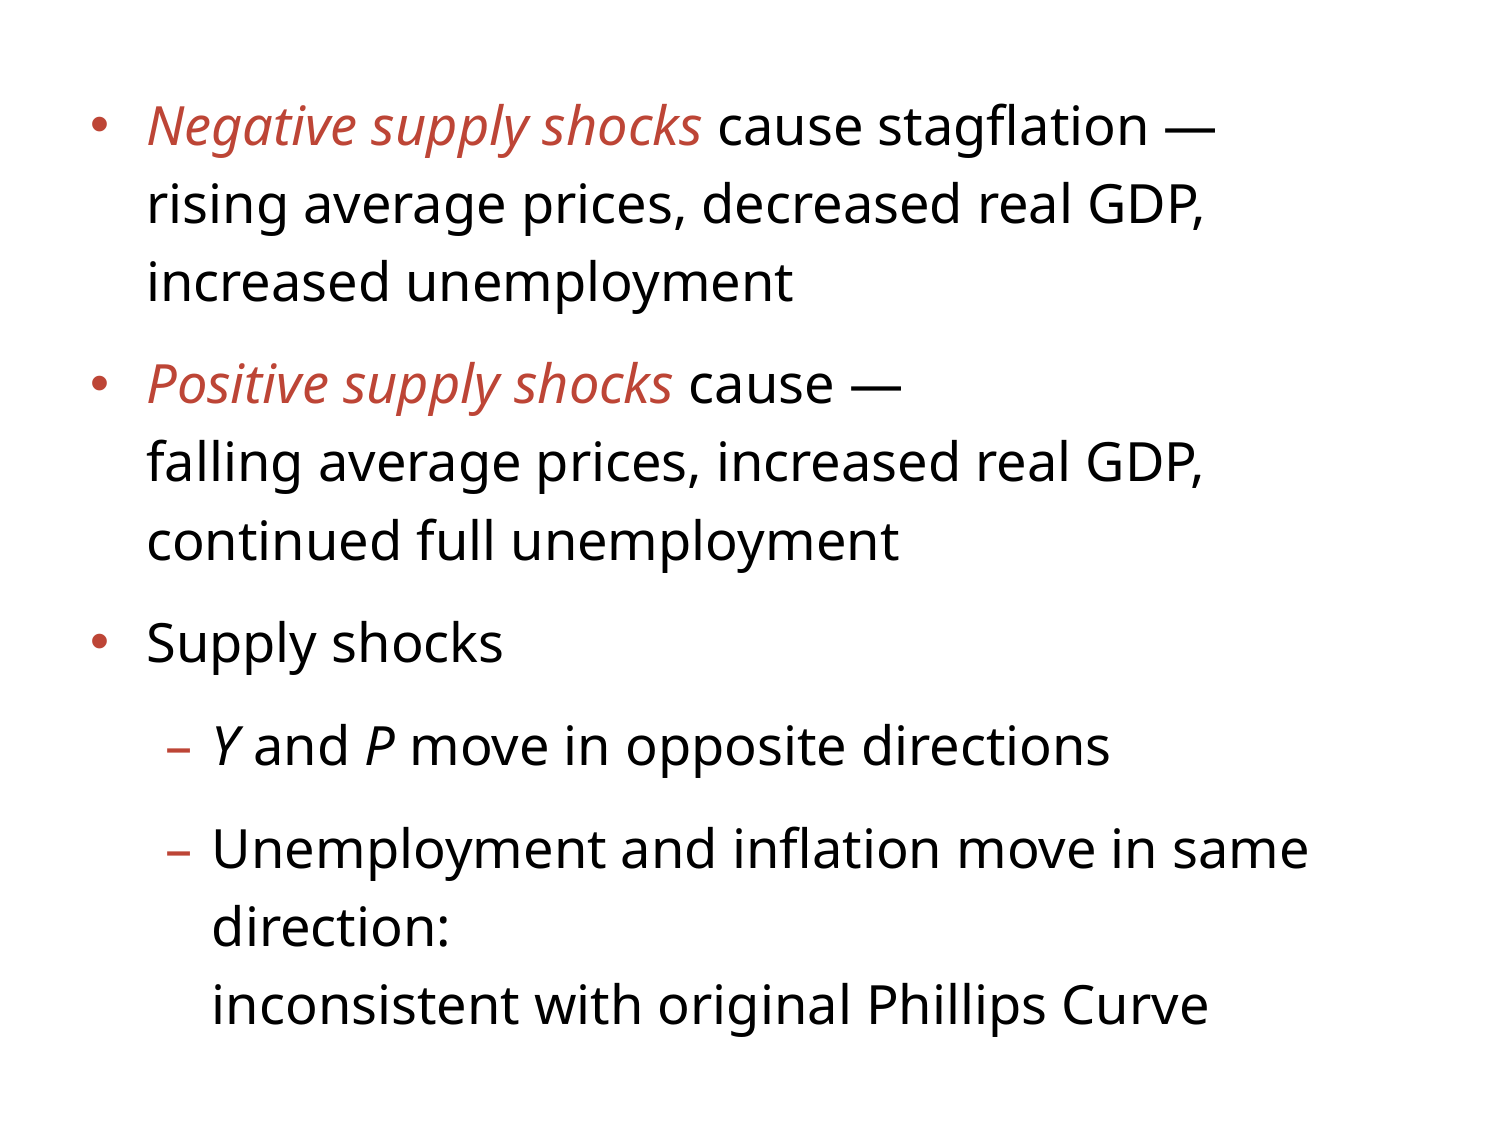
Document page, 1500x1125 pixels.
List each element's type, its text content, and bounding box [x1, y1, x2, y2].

list Negative supply shocks cause stagflation — rising average prices, decreased real GDP, increased unemployment Positive supply shocks cause — falling average prices, increased real GDP, continued full unemployment Supply shocks Y and P move in opposite directions Unemployment and inflation move in same direction: inconsistent with original Phillips Curve [75, 70, 1500, 998]
